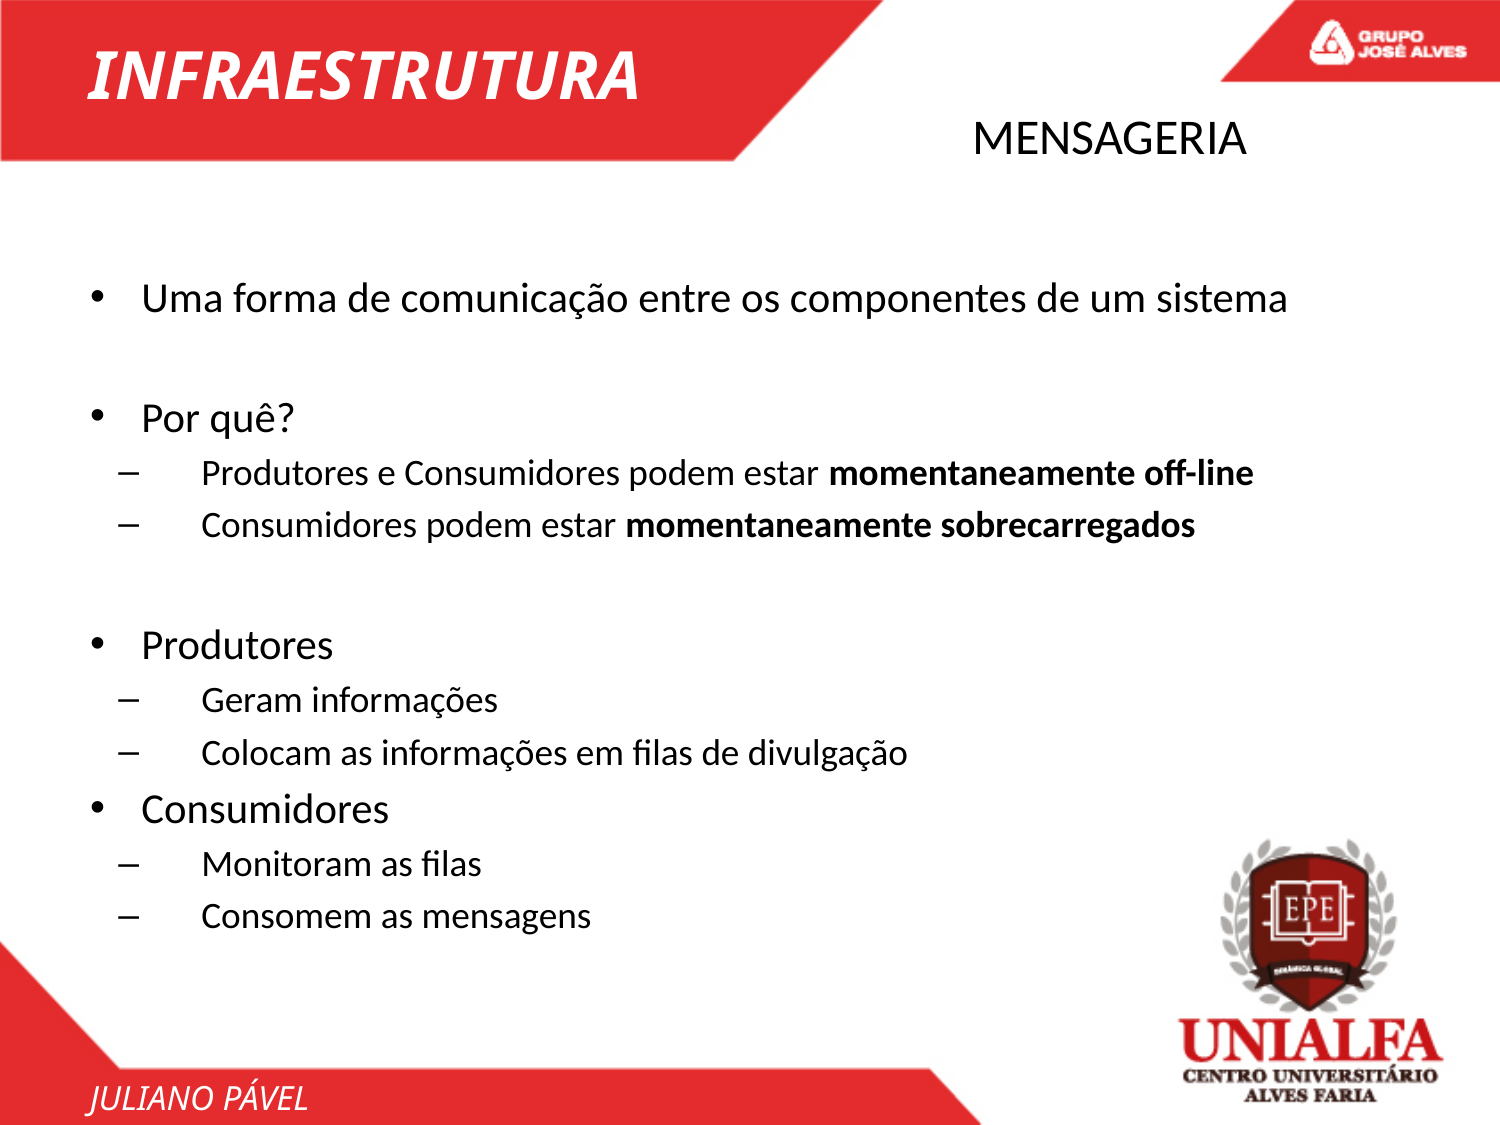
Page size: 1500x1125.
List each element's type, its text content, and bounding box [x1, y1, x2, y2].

list Uma forma de comunicação entre os componentes de um sistema Por quê? Produtores e Consumidores podem estar momentaneamente off-line Consumidores podem estar momentaneamente sobrecarregados Produtores Geram informações Colocam as informações em filas de divulgação Consumidores Monitoram as filas Consomem as mensagens [75, 262, 1425, 965]
picture [0, 0, 1500, 1125]
text_box JULIANO PÁVEL [75, 1069, 723, 1125]
text_box INFRAESTRUTURA [75, 25, 730, 121]
title MENSAGERIA [795, 99, 1425, 171]
